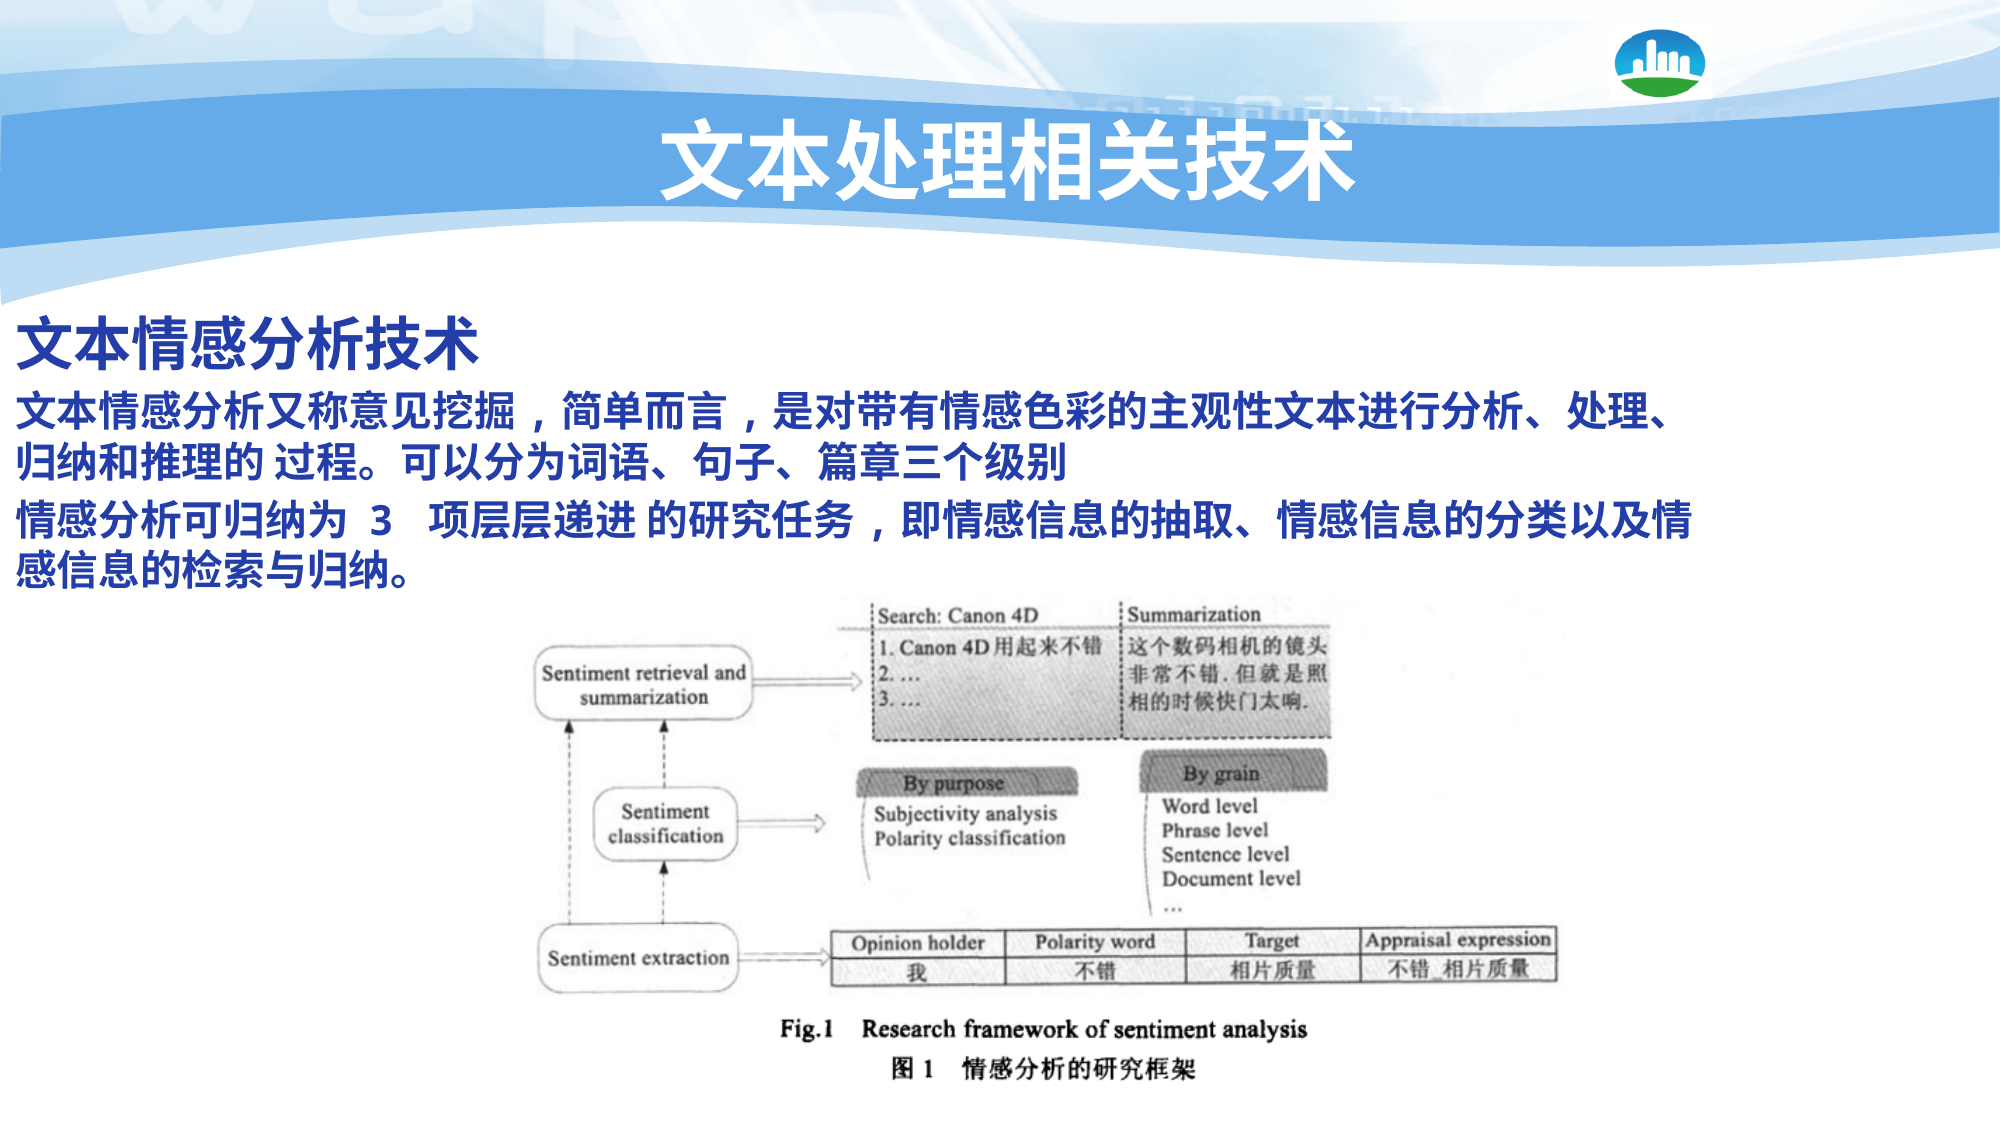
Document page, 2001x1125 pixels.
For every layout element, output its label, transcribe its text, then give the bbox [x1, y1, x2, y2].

picture [493, 571, 1630, 1098]
list 文本情感分析技术 文本情感分析又称意见挖掘,简单而言,是对带有情感色彩的主观性文本进行分析、处理、归纳和推理的 过程。可以分为词语、句子、篇章三个级别 情感分析可归纳为 3 项层层递进 的研究任务,即情感信息的抽取、情感信息的分类以及情感信息的检索与归纳。 [0, 299, 1726, 1014]
title 文本处理相关技术 [199, 112, 1817, 206]
picture [0, 0, 2000, 112]
